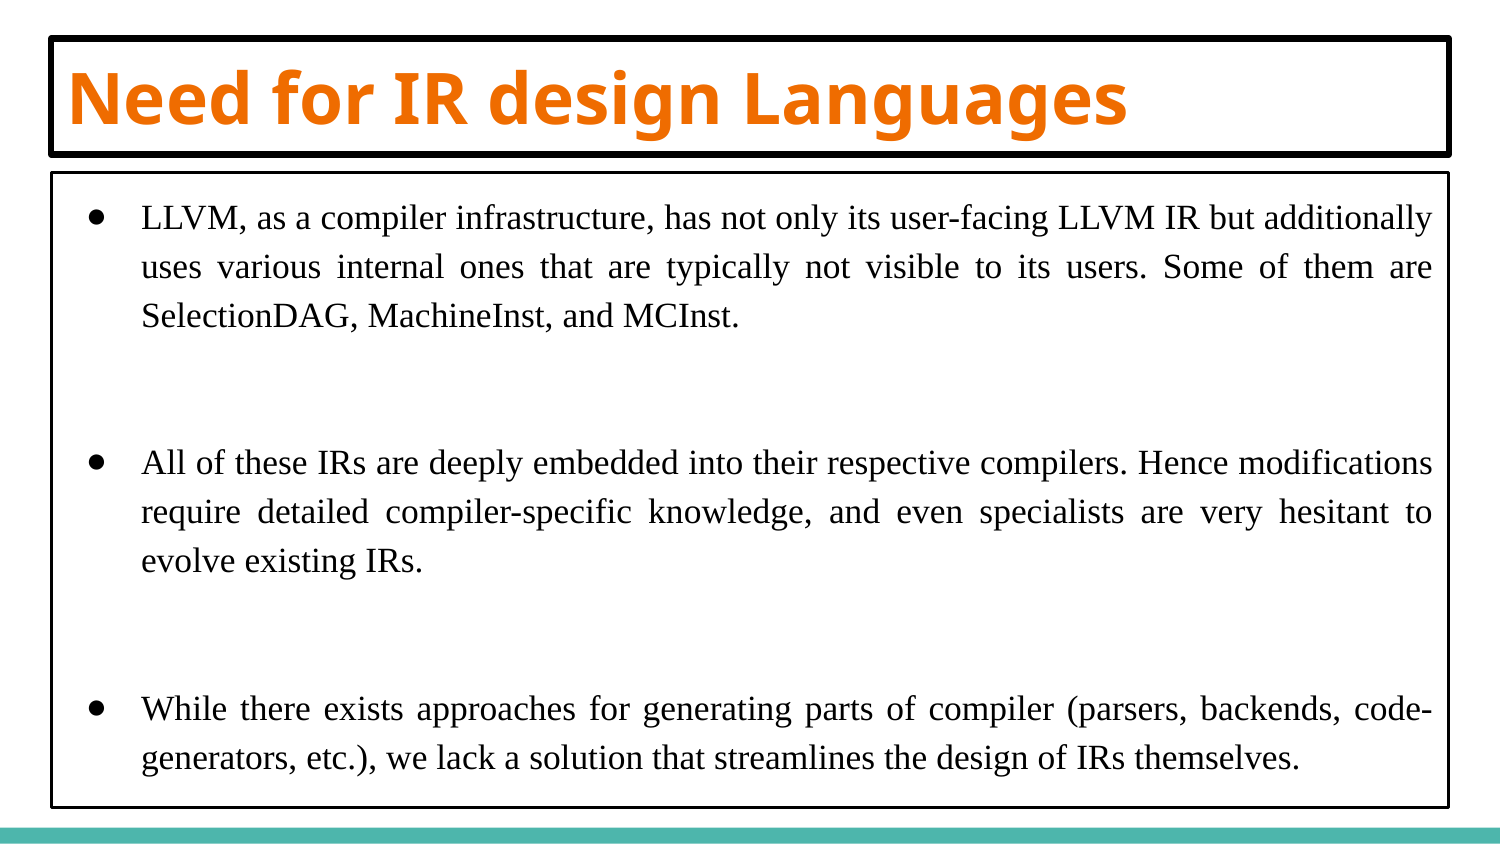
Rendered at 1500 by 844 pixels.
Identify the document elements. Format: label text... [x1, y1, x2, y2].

title Need for IR design Languages [51, 38, 1449, 155]
list LLVM, as a compiler infrastructure, has not only its user-facing LLVM IR but additionally uses various internal ones that are typically not visible to its users. Some of them are SelectionDAG, MachineInst, and MCInst. All of these IRs are deeply embedded into their respective compilers. Hence modifications require detailed compiler-specific knowledge, and even specialists are very hesitant to evolve existing IRs. While there exists approaches for generating parts of compiler (parsers, backends, code-generators, etc.), we lack a solution that streamlines the design of IRs themselves. [51, 172, 1449, 808]
